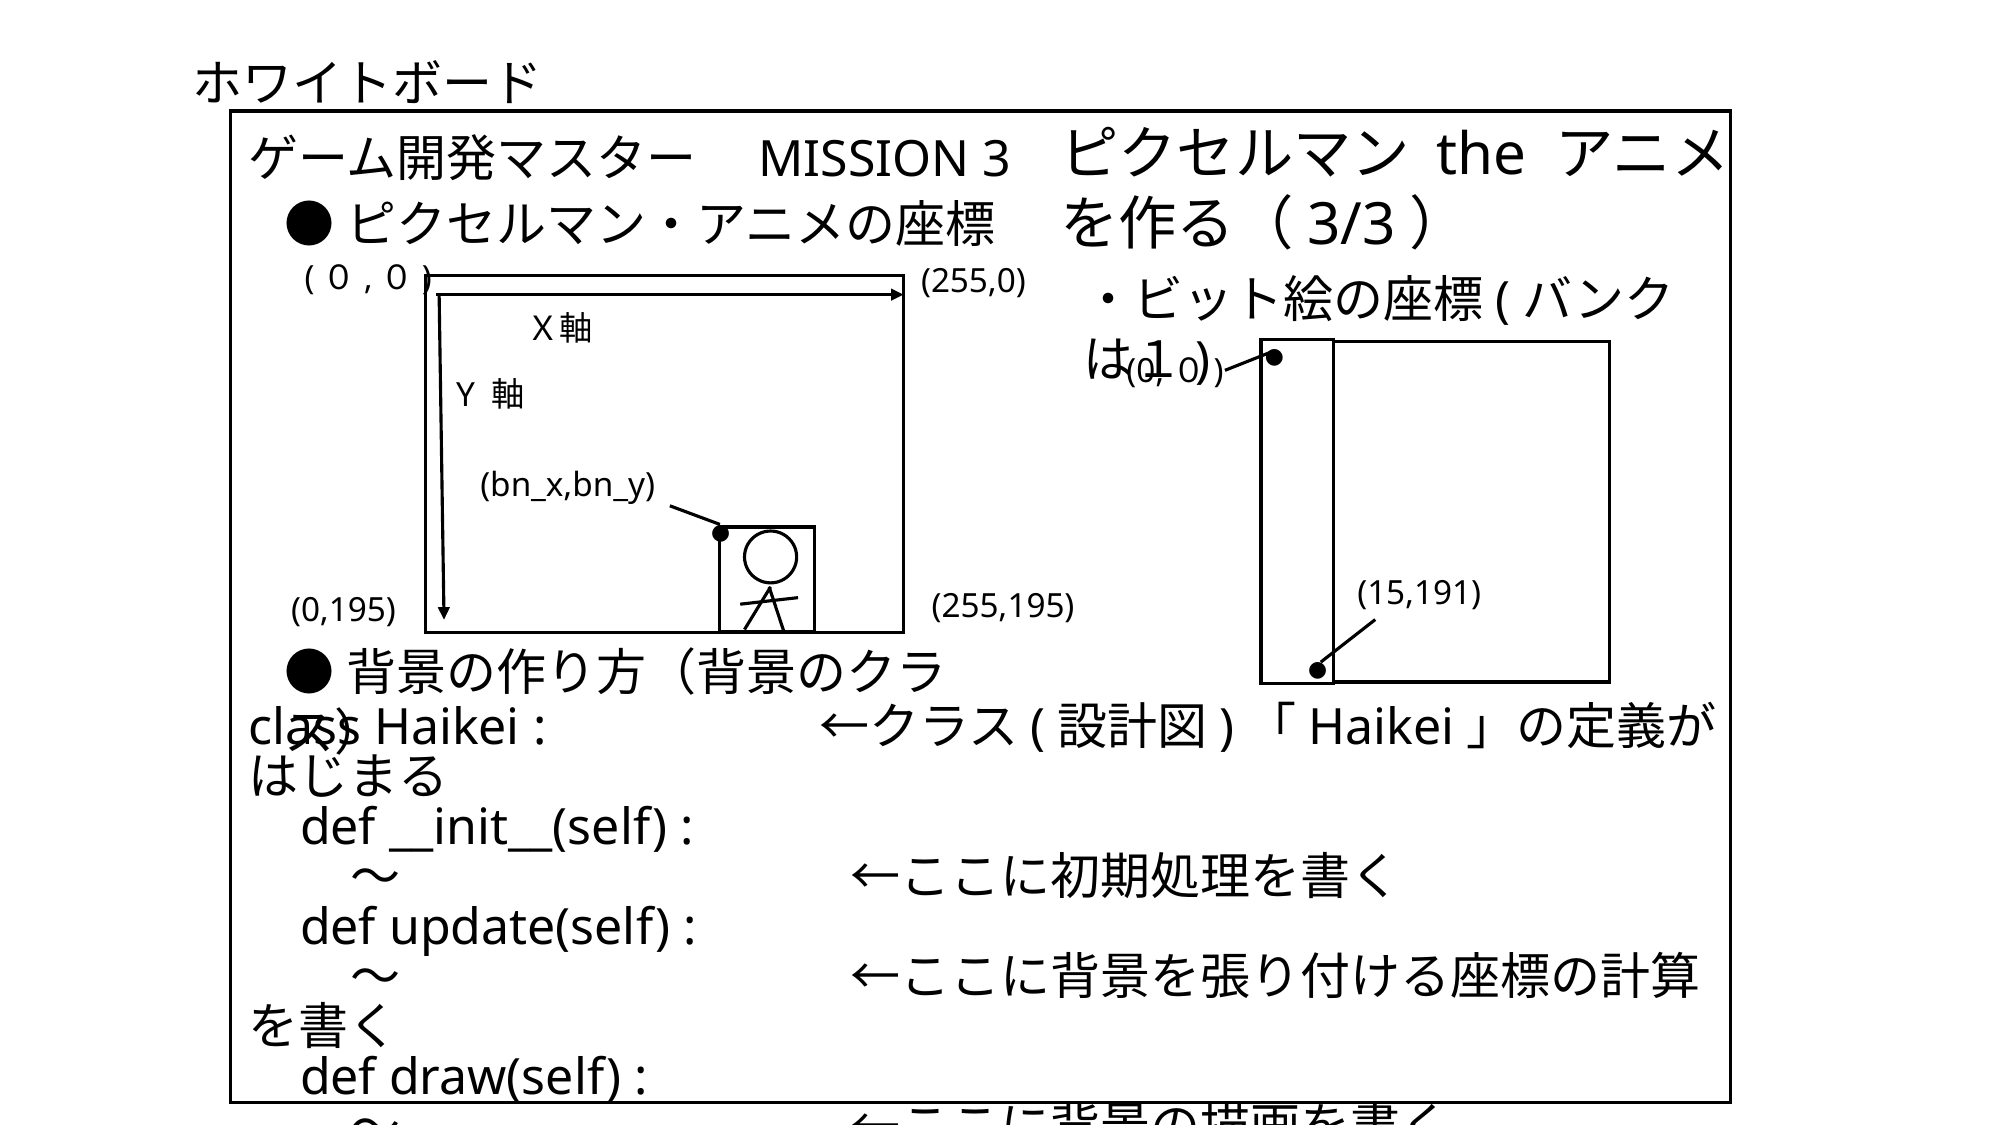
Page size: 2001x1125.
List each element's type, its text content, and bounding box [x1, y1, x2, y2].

text_box [1259, 397, 1335, 685]
text_box ● [1250, 334, 1296, 341]
text_box ● [696, 510, 742, 552]
text_box (0,195) [276, 580, 523, 635]
title ホワイトボード [177, 59, 595, 111]
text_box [785, 597, 799, 605]
text_box (０,０) [289, 249, 503, 304]
text_box (bn_x,bn_y) [456, 456, 703, 511]
text_box ●ピクセルマン・アニメの座標 [269, 185, 1045, 260]
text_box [438, 294, 445, 621]
text_box [742, 529, 799, 585]
text_box (15,191) [1342, 563, 1589, 619]
text_box [424, 304, 438, 580]
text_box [1224, 350, 1274, 371]
text_box [1335, 340, 1611, 684]
text_box [445, 274, 905, 634]
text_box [743, 586, 768, 631]
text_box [669, 505, 721, 525]
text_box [1320, 619, 1376, 663]
text_box class Haikei : ←クラス(設計図)「Haikei」の定義がはじまる def __init__(self) : ～ ←ここに初期処理を書く def update(self) : ～ ←ここに背景を張り付ける座標の計算を書く def draw(self) : ～ ←ここに背景の描画を書く このクラス（設計図）は、Animeの中で実体化,描画し、Pixelmanで座標を計算する！ [233, 697, 1734, 1125]
text_box (255,195) [916, 576, 1163, 632]
text_box ●背景の作り方（背景のクラス） [269, 632, 1011, 697]
text_box Y 軸 [445, 365, 582, 421]
text_box ピクセルマン the アニメを作る（3/3） [1045, 109, 1747, 264]
text_box ● [1293, 647, 1339, 689]
text_box ・ビット絵の座標(バンクは１) [1068, 260, 1724, 396]
text_box [503, 260, 1732, 697]
text_box Ｘ軸 [511, 299, 652, 355]
text_box (255,0) [906, 252, 1153, 307]
text_box ゲーム開発マスター MISSION 3 [233, 118, 1045, 194]
text_box [229, 109, 1045, 1104]
text_box (0,０) [1111, 341, 1358, 397]
text_box [718, 525, 816, 633]
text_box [768, 586, 785, 633]
